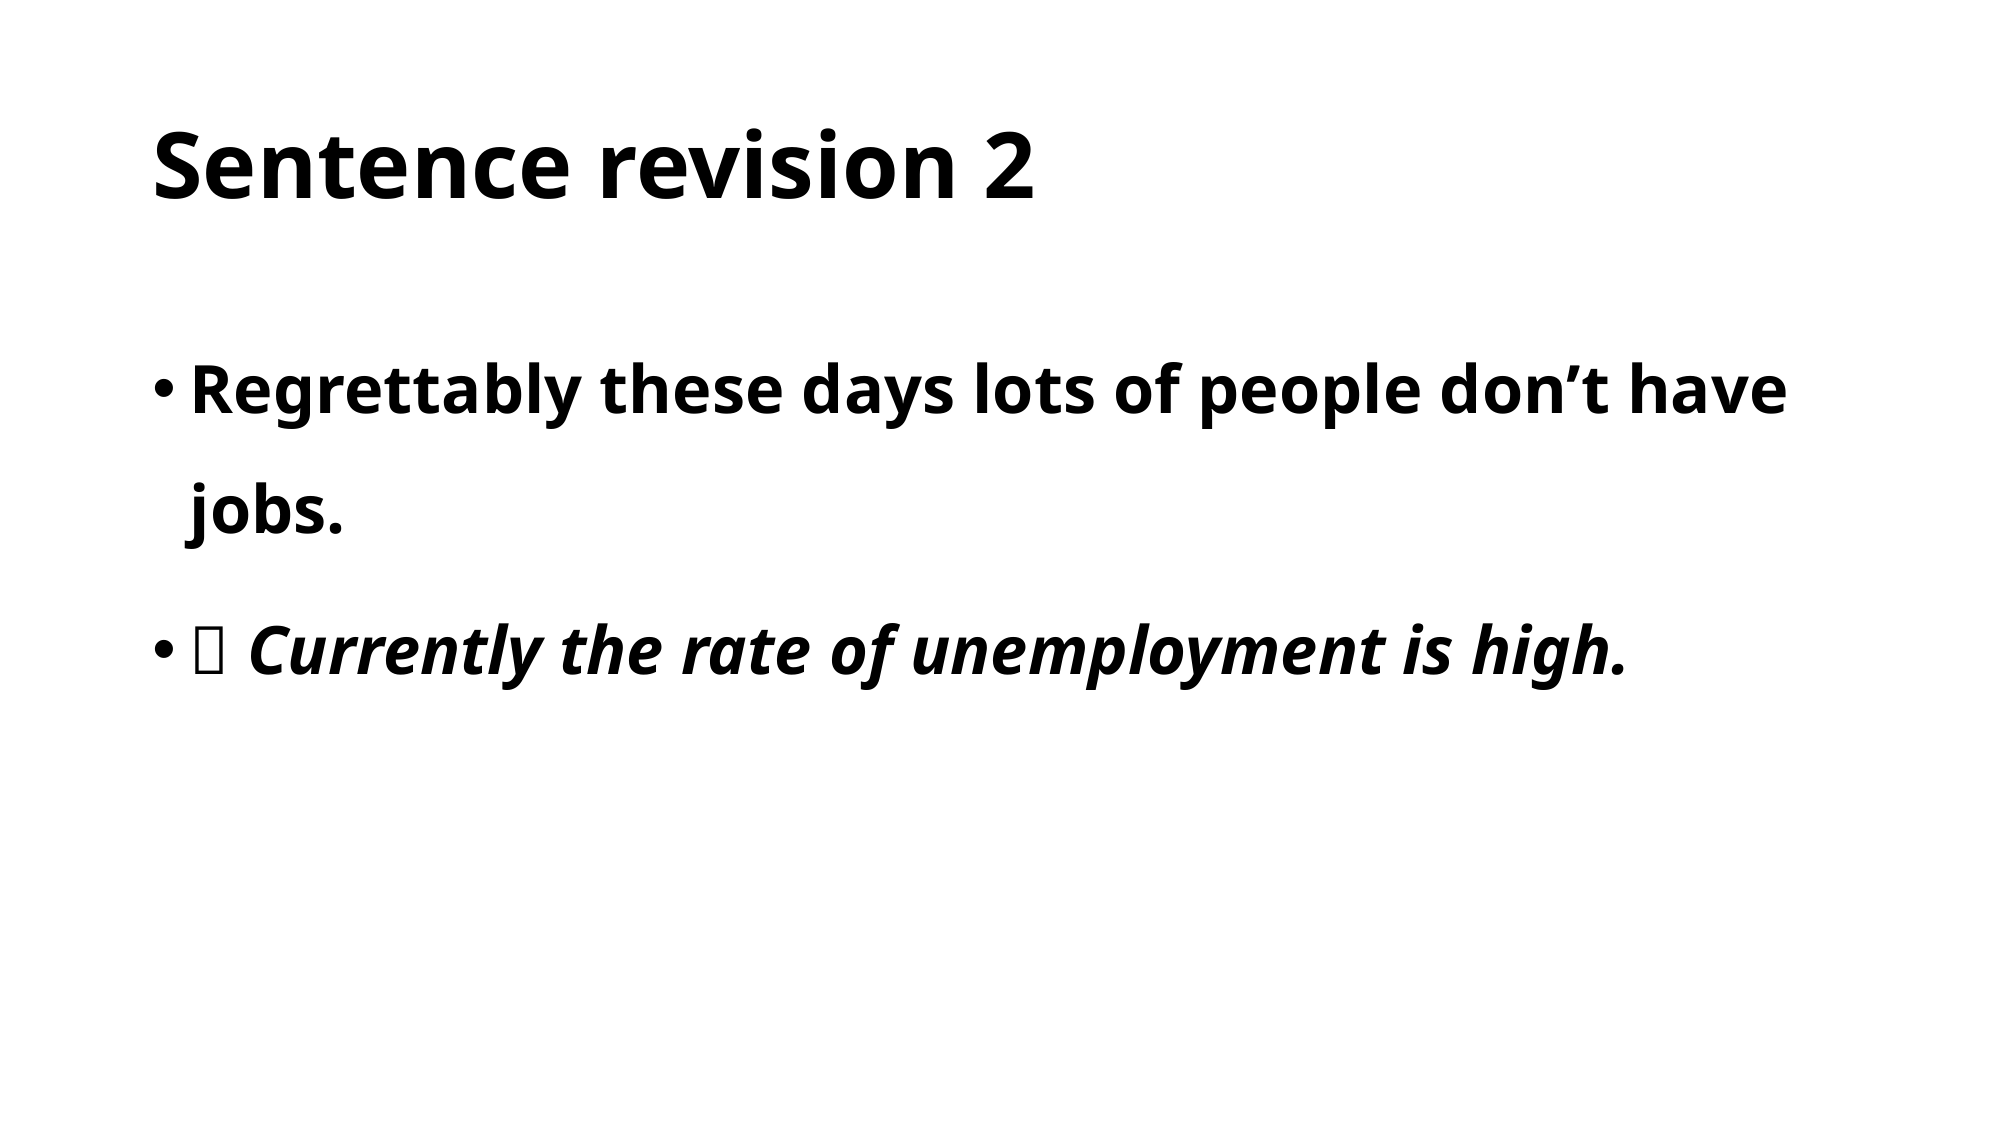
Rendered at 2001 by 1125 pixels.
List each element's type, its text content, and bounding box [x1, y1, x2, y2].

list Regrettably these days lots of people don’t have jobs.  Currently the rate of unemployment is high. [137, 299, 1863, 1014]
title Sentence revision 2 [137, 59, 1863, 278]
